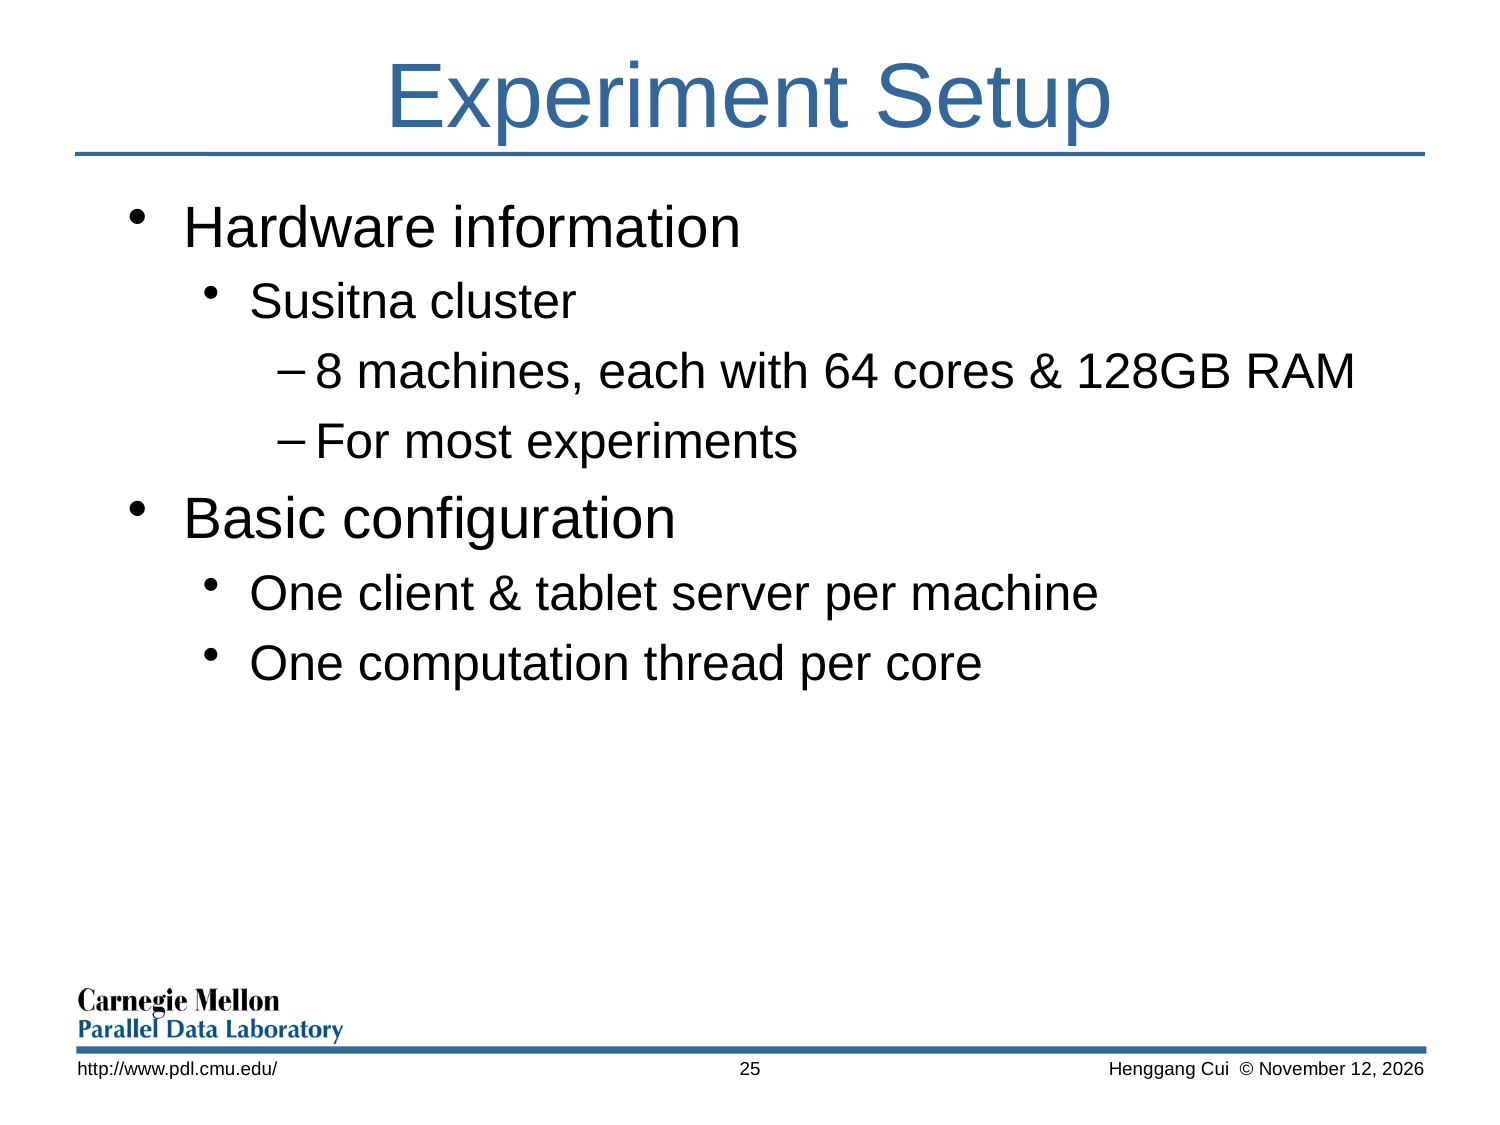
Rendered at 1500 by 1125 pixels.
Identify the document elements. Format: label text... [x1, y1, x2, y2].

picture [77, 979, 343, 1044]
title Experiment Setup [0, 34, 1500, 148]
footer http://www.pdl.cmu.edu/ [60, 1048, 436, 1112]
slide_number 25 [603, 1048, 897, 1084]
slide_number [1059, 1048, 1442, 1112]
list Hardware information Susitna cluster 8 machines, each with 64 cores & 128GB RAM For most experiments Basic configuration One client & tablet server per machine One computation thread per core [112, 180, 1388, 944]
